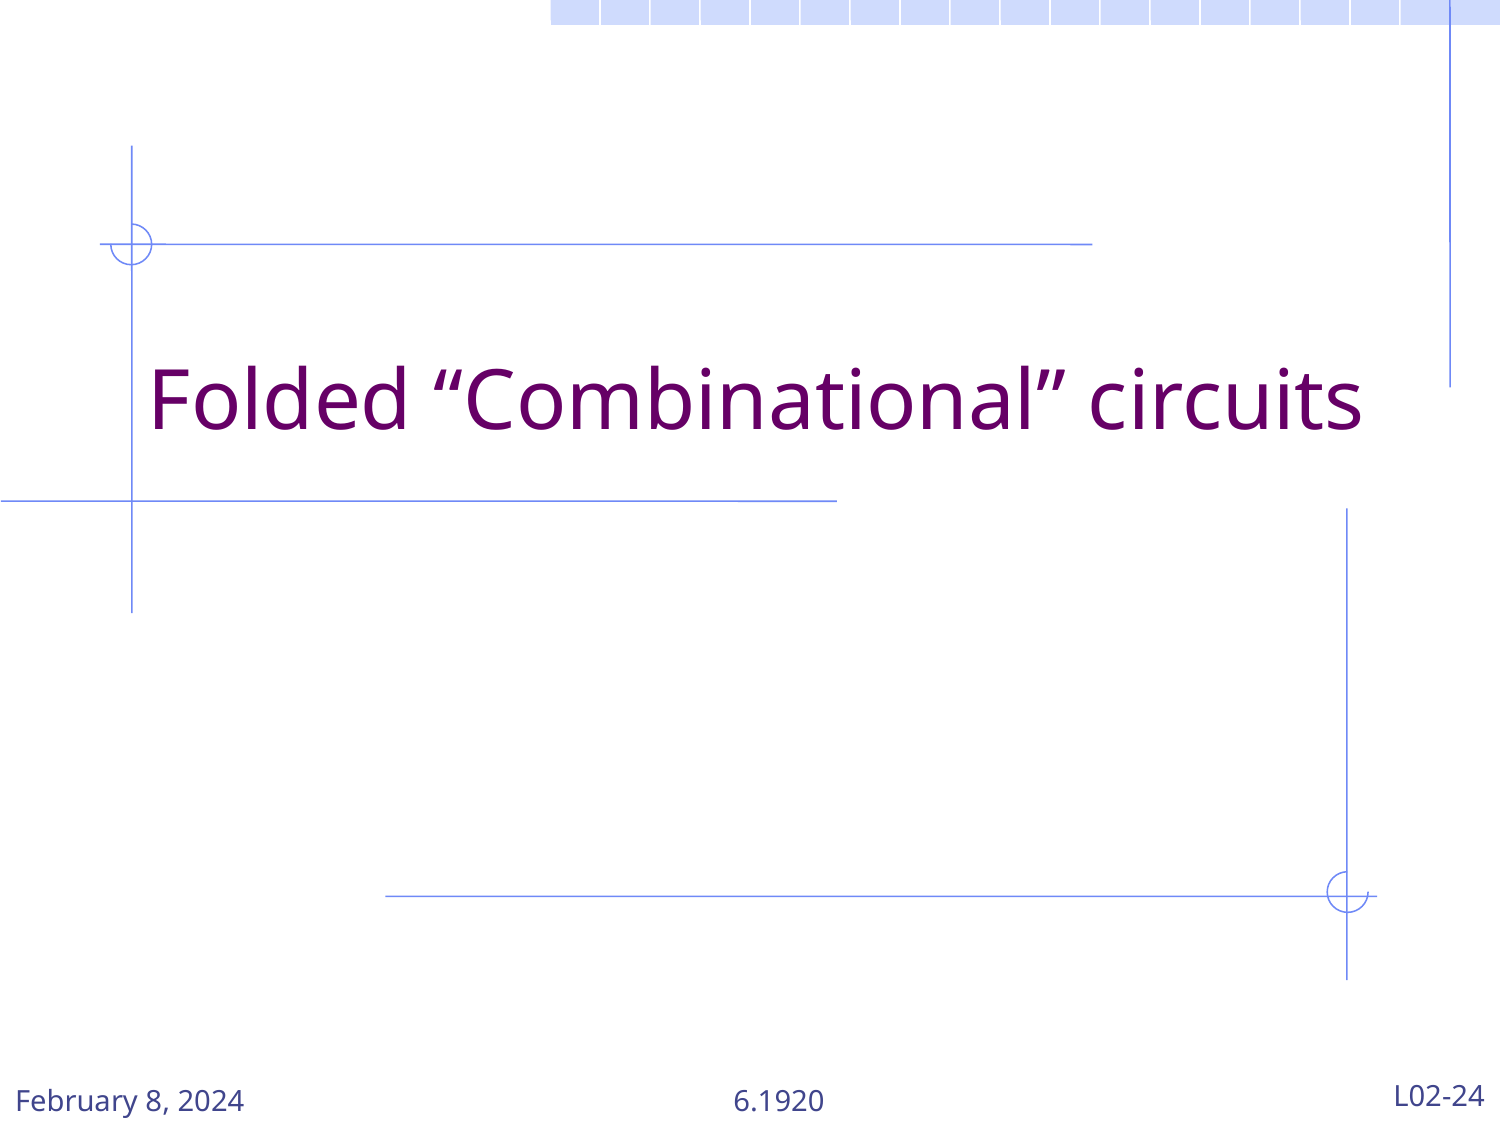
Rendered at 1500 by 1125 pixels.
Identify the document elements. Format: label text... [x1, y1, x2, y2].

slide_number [0, 1049, 313, 1125]
subtitle Folded “Combinational” circuits [132, 240, 1437, 1005]
footer 6.1920 [508, 1049, 1051, 1125]
slide_number L02-24 [1187, 1049, 1500, 1125]
